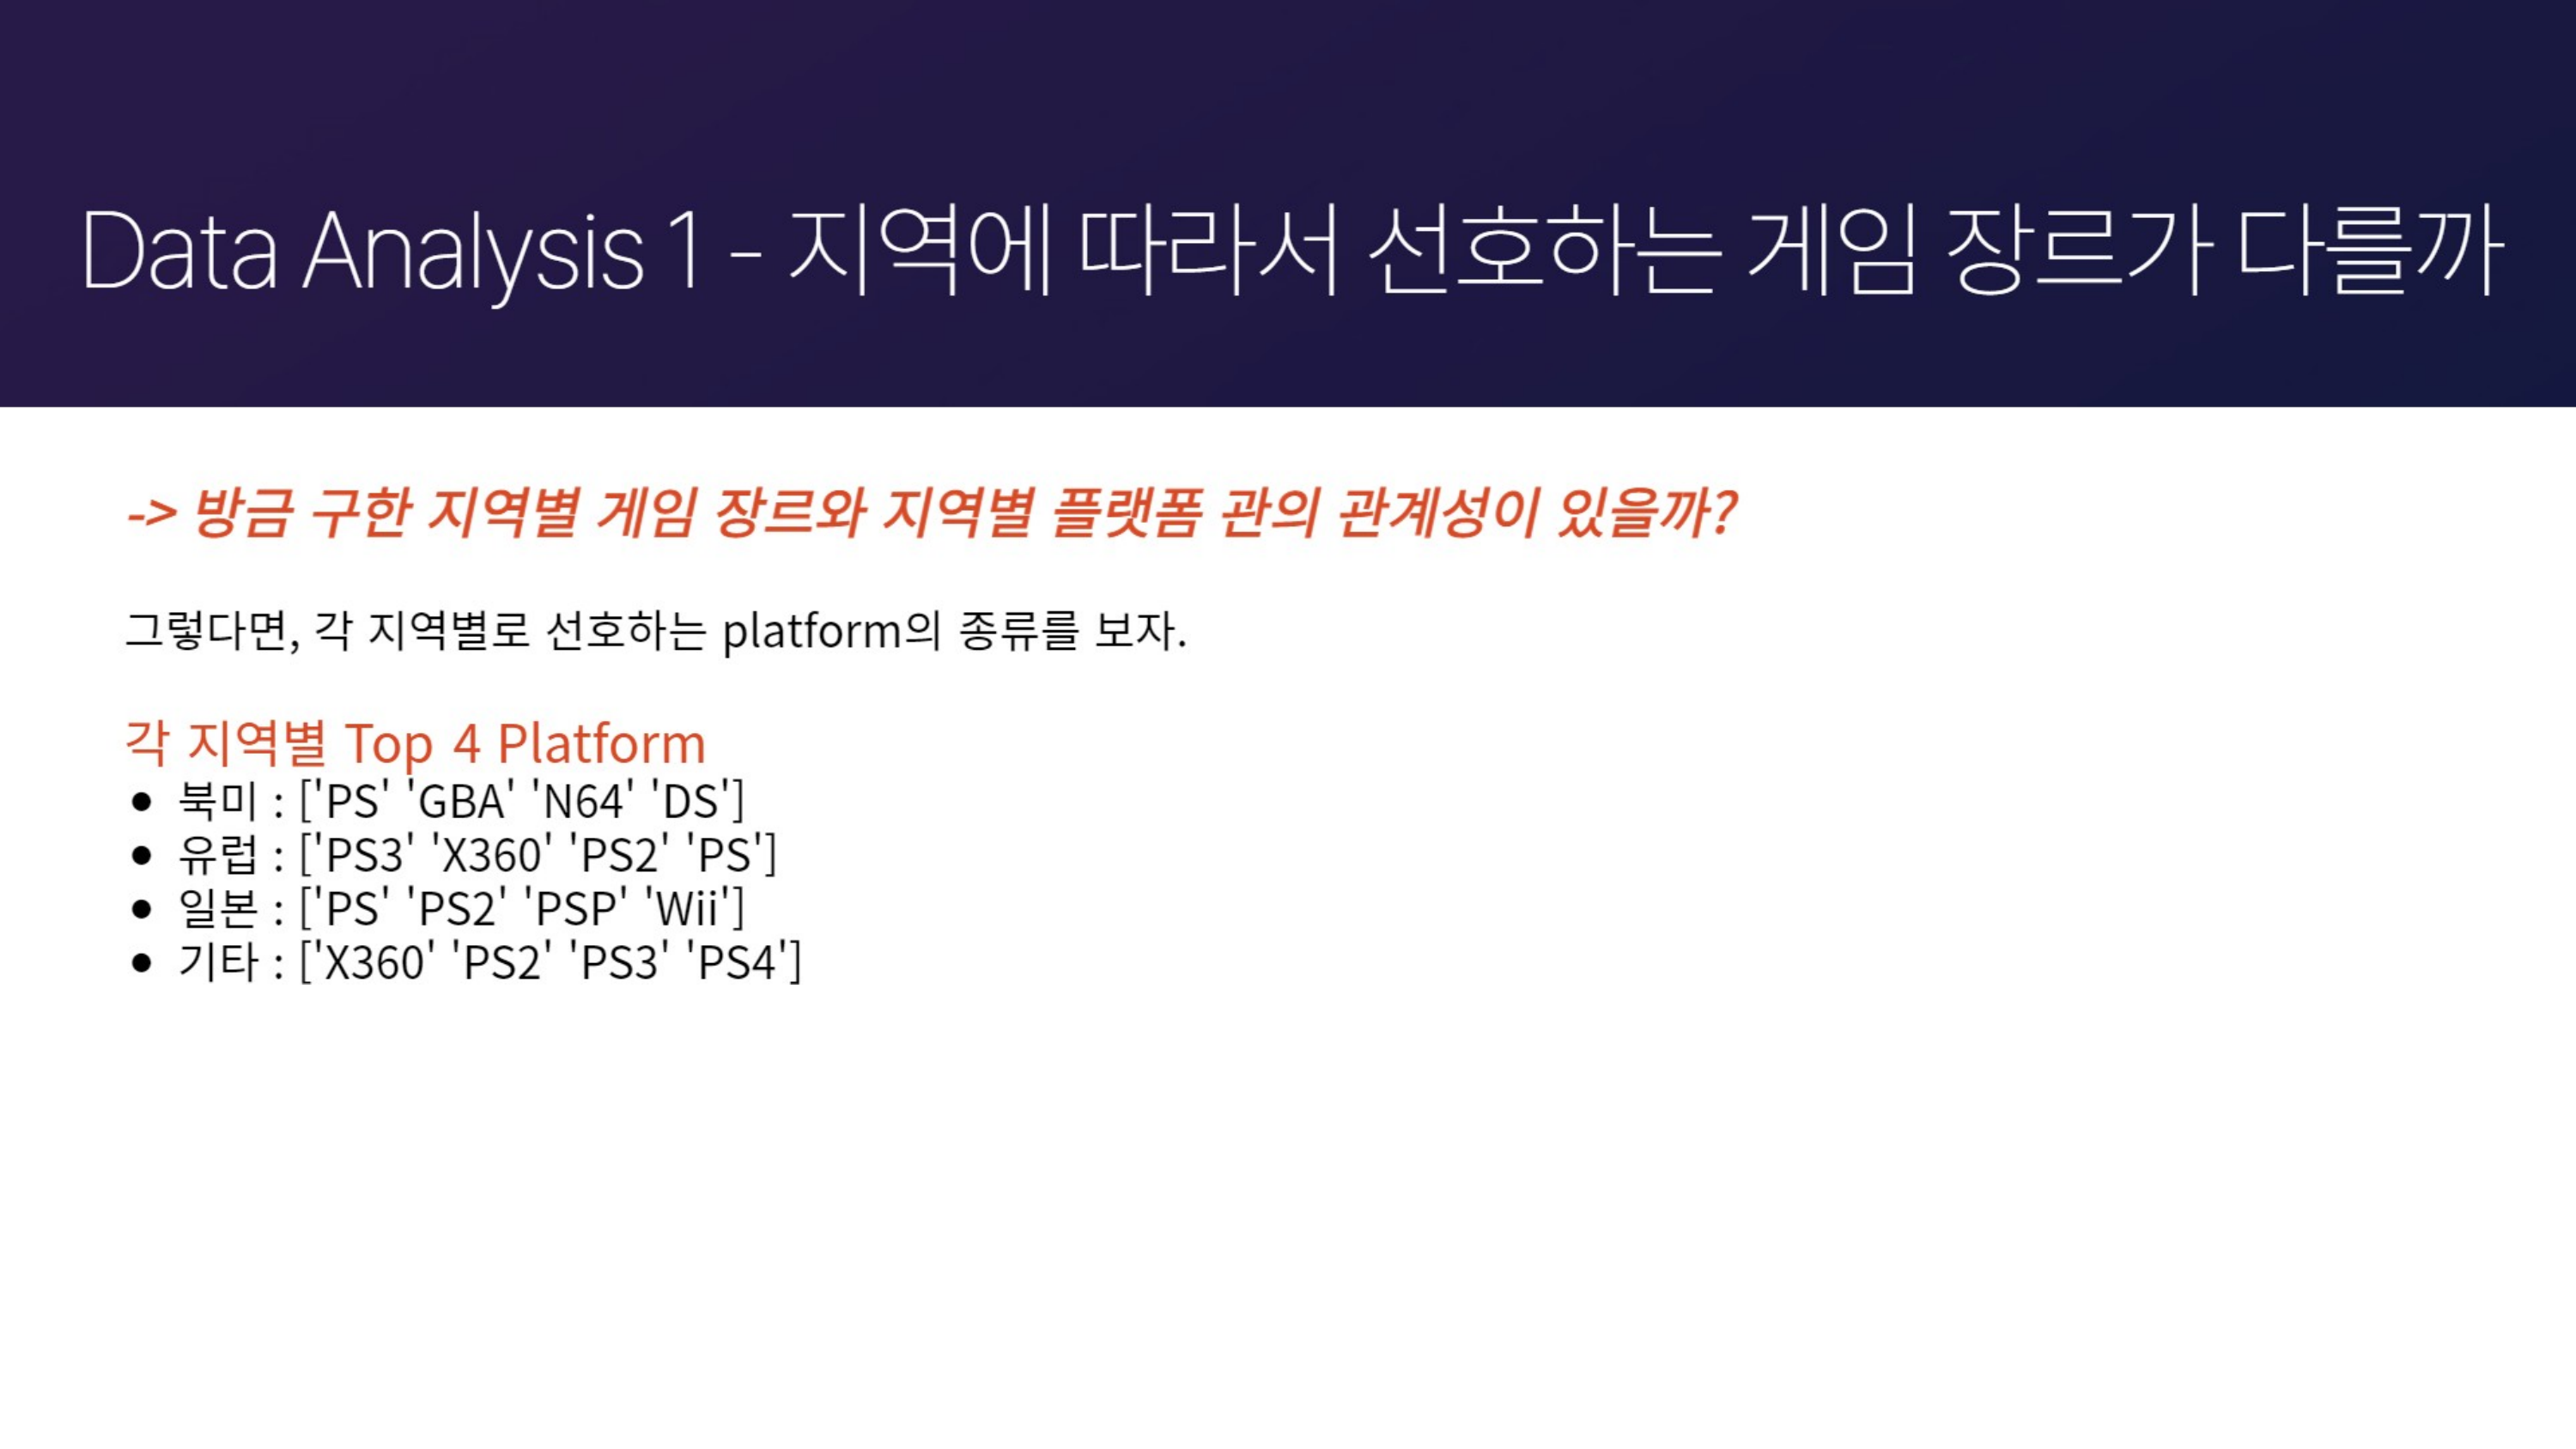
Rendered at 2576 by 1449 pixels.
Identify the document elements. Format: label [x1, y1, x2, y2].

text_box [0, 0, 2576, 985]
